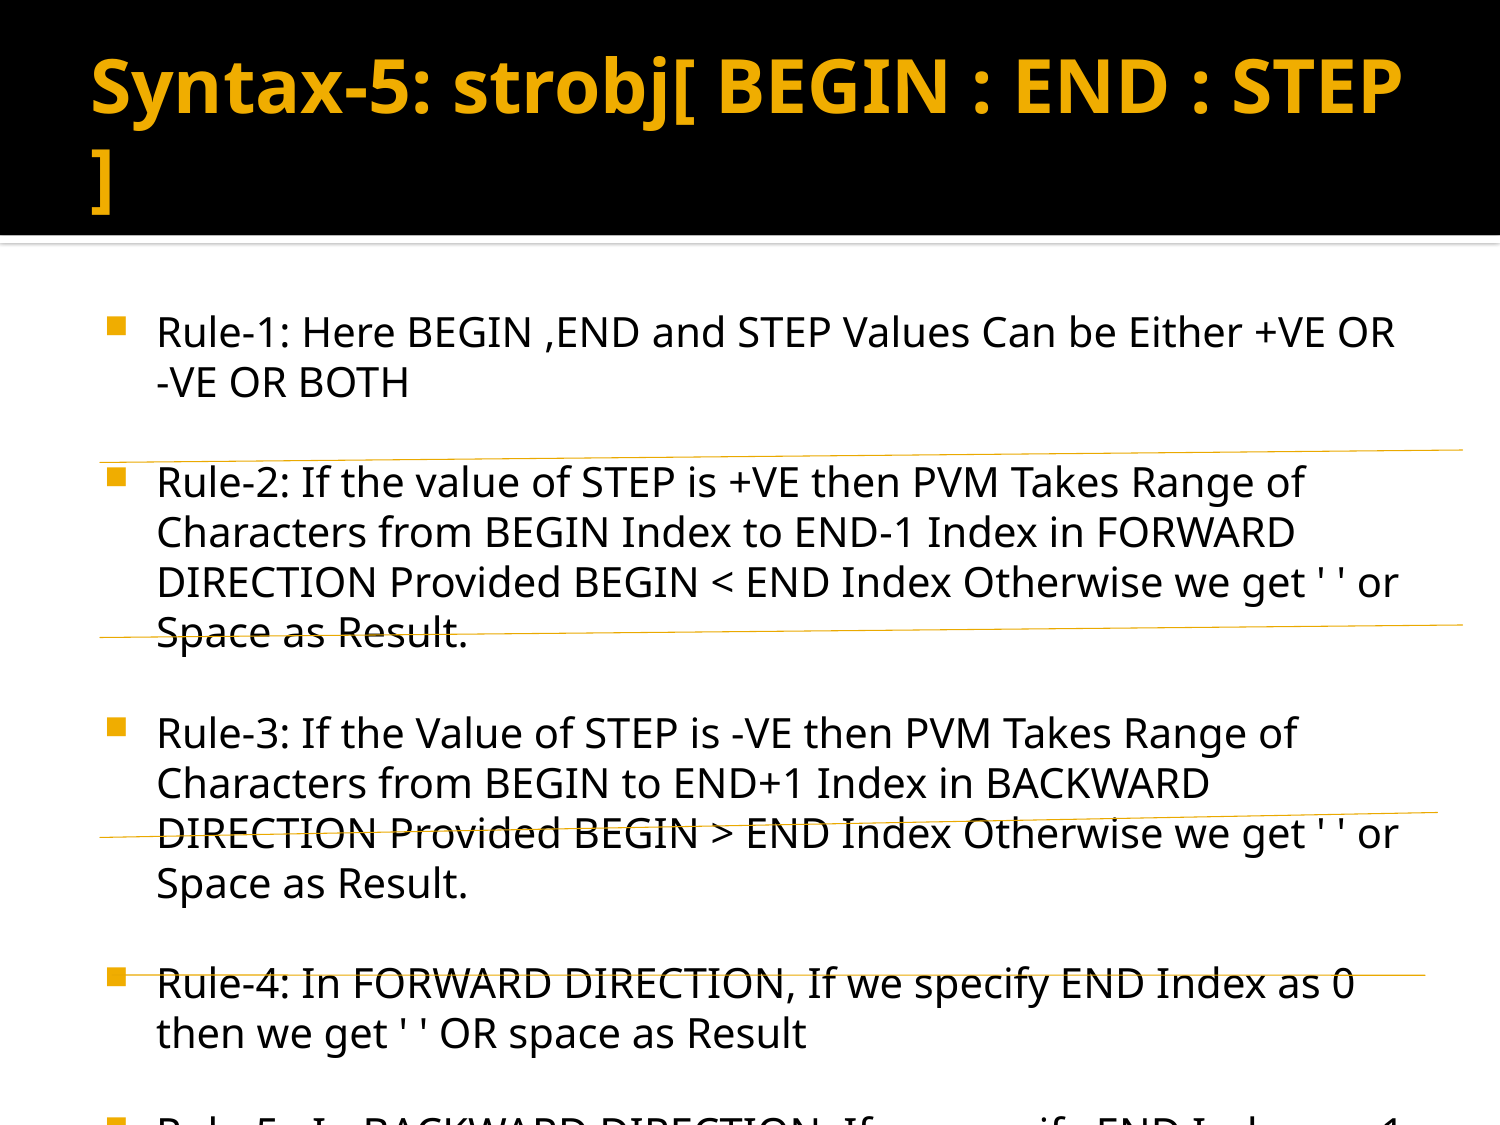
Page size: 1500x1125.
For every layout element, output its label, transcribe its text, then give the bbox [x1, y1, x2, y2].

list Rule-1: Here BEGIN ,END and STEP Values Can be Either +VE OR -VE OR BOTH Rule-2: If the value of STEP is +VE then PVM Takes Range of Characters from BEGIN Index to END-1 Index in FORWARD DIRECTION Provided BEGIN < END Index Otherwise we get ' ' or Space as Result. Rule-3: If the Value of STEP is -VE then PVM Takes Range of Characters from BEGIN to END+1 Index in BACKWARD DIRECTION Provided BEGIN > END Index Otherwise we get ' ' or Space as Result. Rule-4: In FORWARD DIRECTION, If we specify END Index as 0 then we get ' ' OR space as Result Rule-5 : In BACKWARD DIRECTION, If we specify END Index as -1 then we get ' ' OR space as Result [75, 291, 1425, 1050]
title Syntax-5: strobj[ BEGIN : END : STEP ] [75, 25, 1425, 231]
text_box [99, 812, 1438, 838]
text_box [99, 624, 1463, 638]
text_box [99, 449, 1463, 463]
